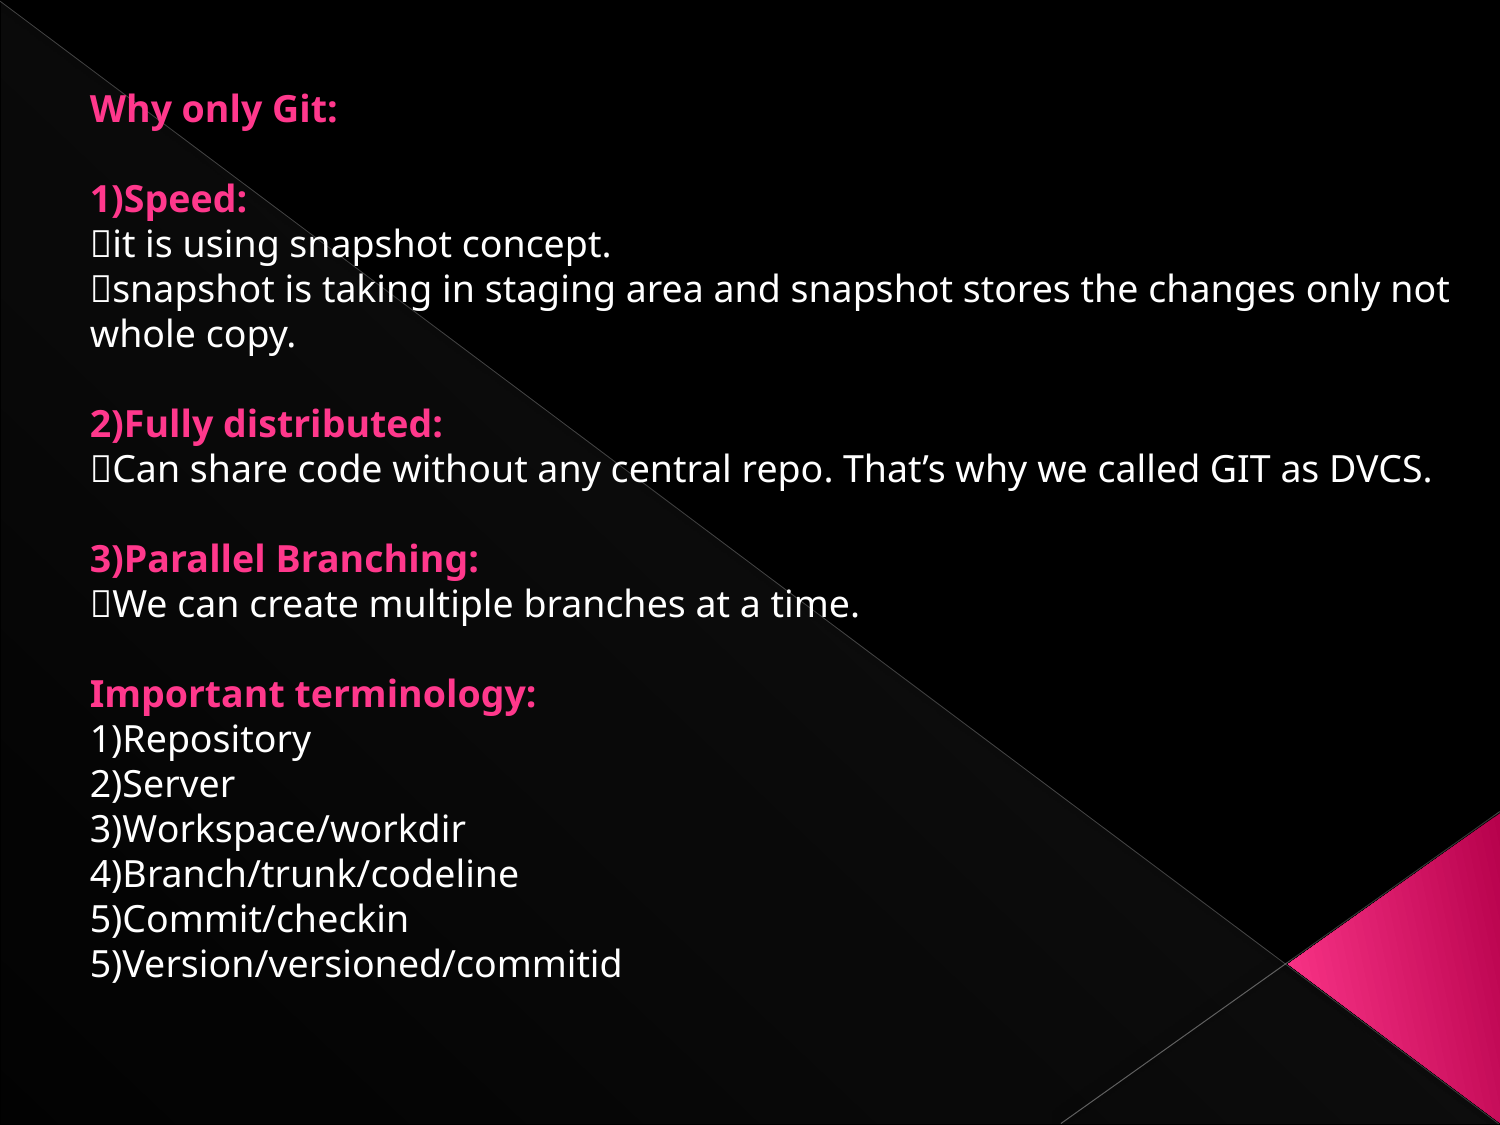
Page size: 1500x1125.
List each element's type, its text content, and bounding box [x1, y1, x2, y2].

text_box Why only Git: 1)Speed: it is using snapshot concept. snapshot is taking in staging area and snapshot stores the changes only not whole copy. 2)Fully distributed: Can share code without any central repo. That’s why we called GIT as DVCS. 3)Parallel Branching: We can create multiple branches at a time. Important terminology: 1)Repository 2)Server 3)Workspace/workdir 4)Branch/trunk/codeline 5)Commit/checkin 5)Version/versioned/commitid [74, 77, 1488, 993]
